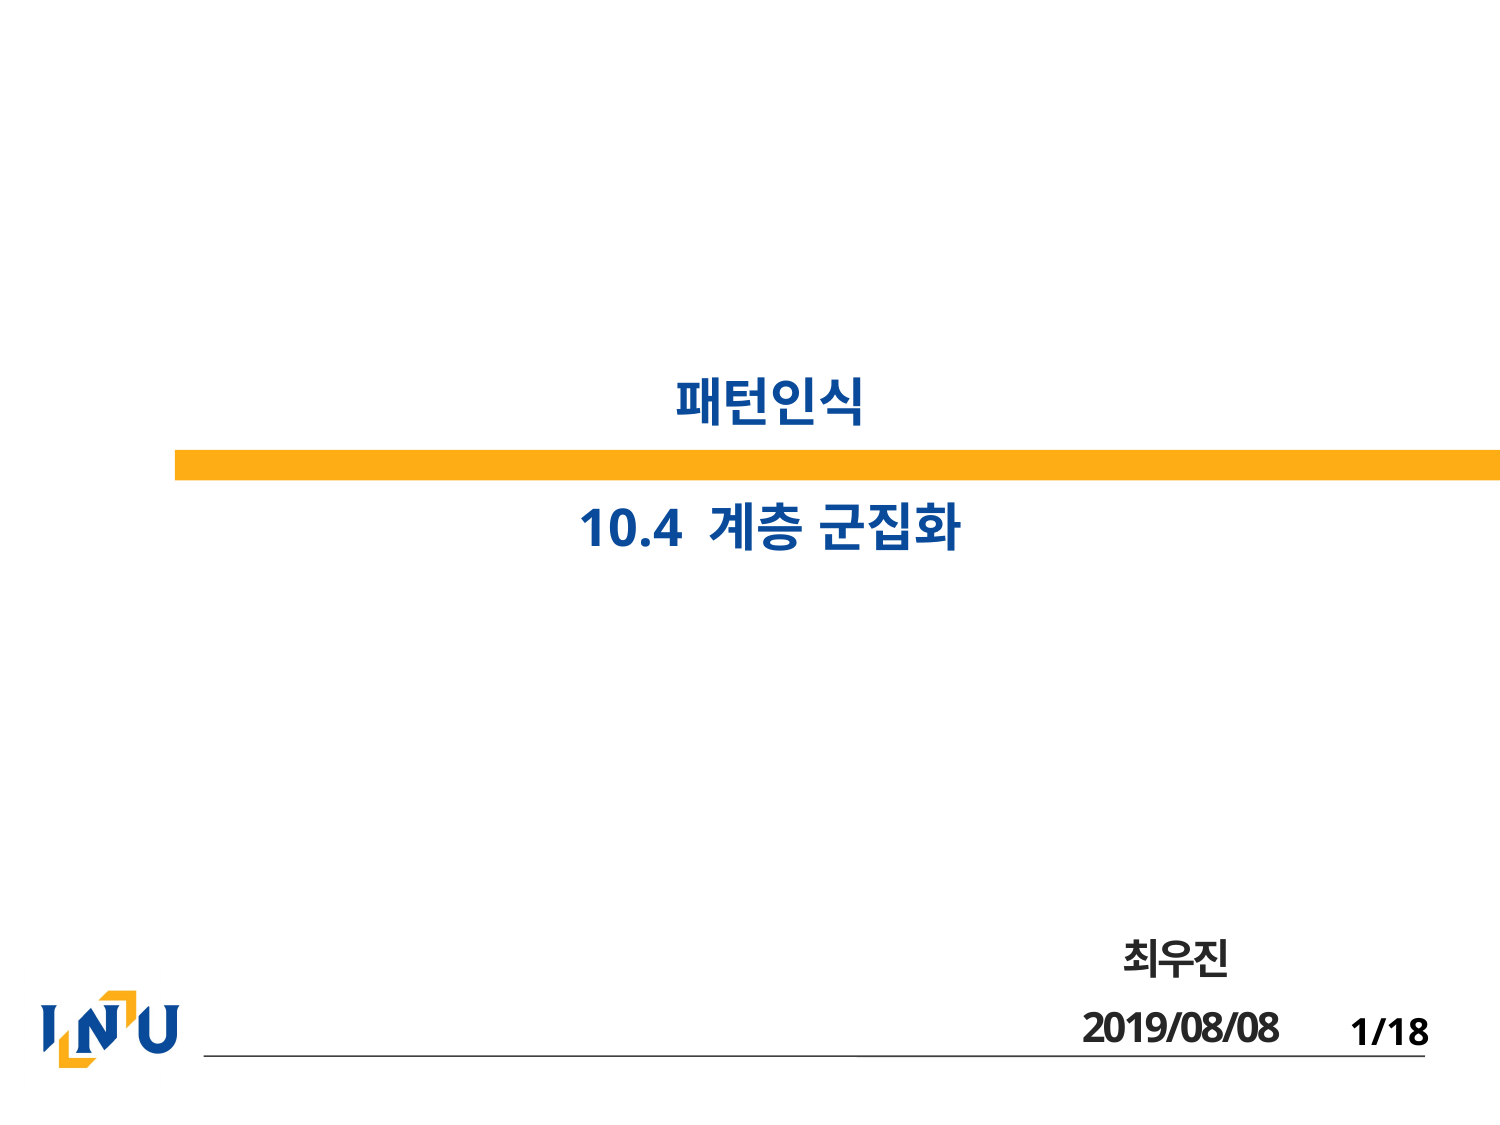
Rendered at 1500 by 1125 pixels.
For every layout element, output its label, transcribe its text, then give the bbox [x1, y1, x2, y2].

title 패턴인식 10.4 계층 군집화 [324, 368, 1217, 565]
subtitle 최우진 2019/08/08 [1015, 928, 1347, 1066]
picture [24, 966, 188, 1090]
